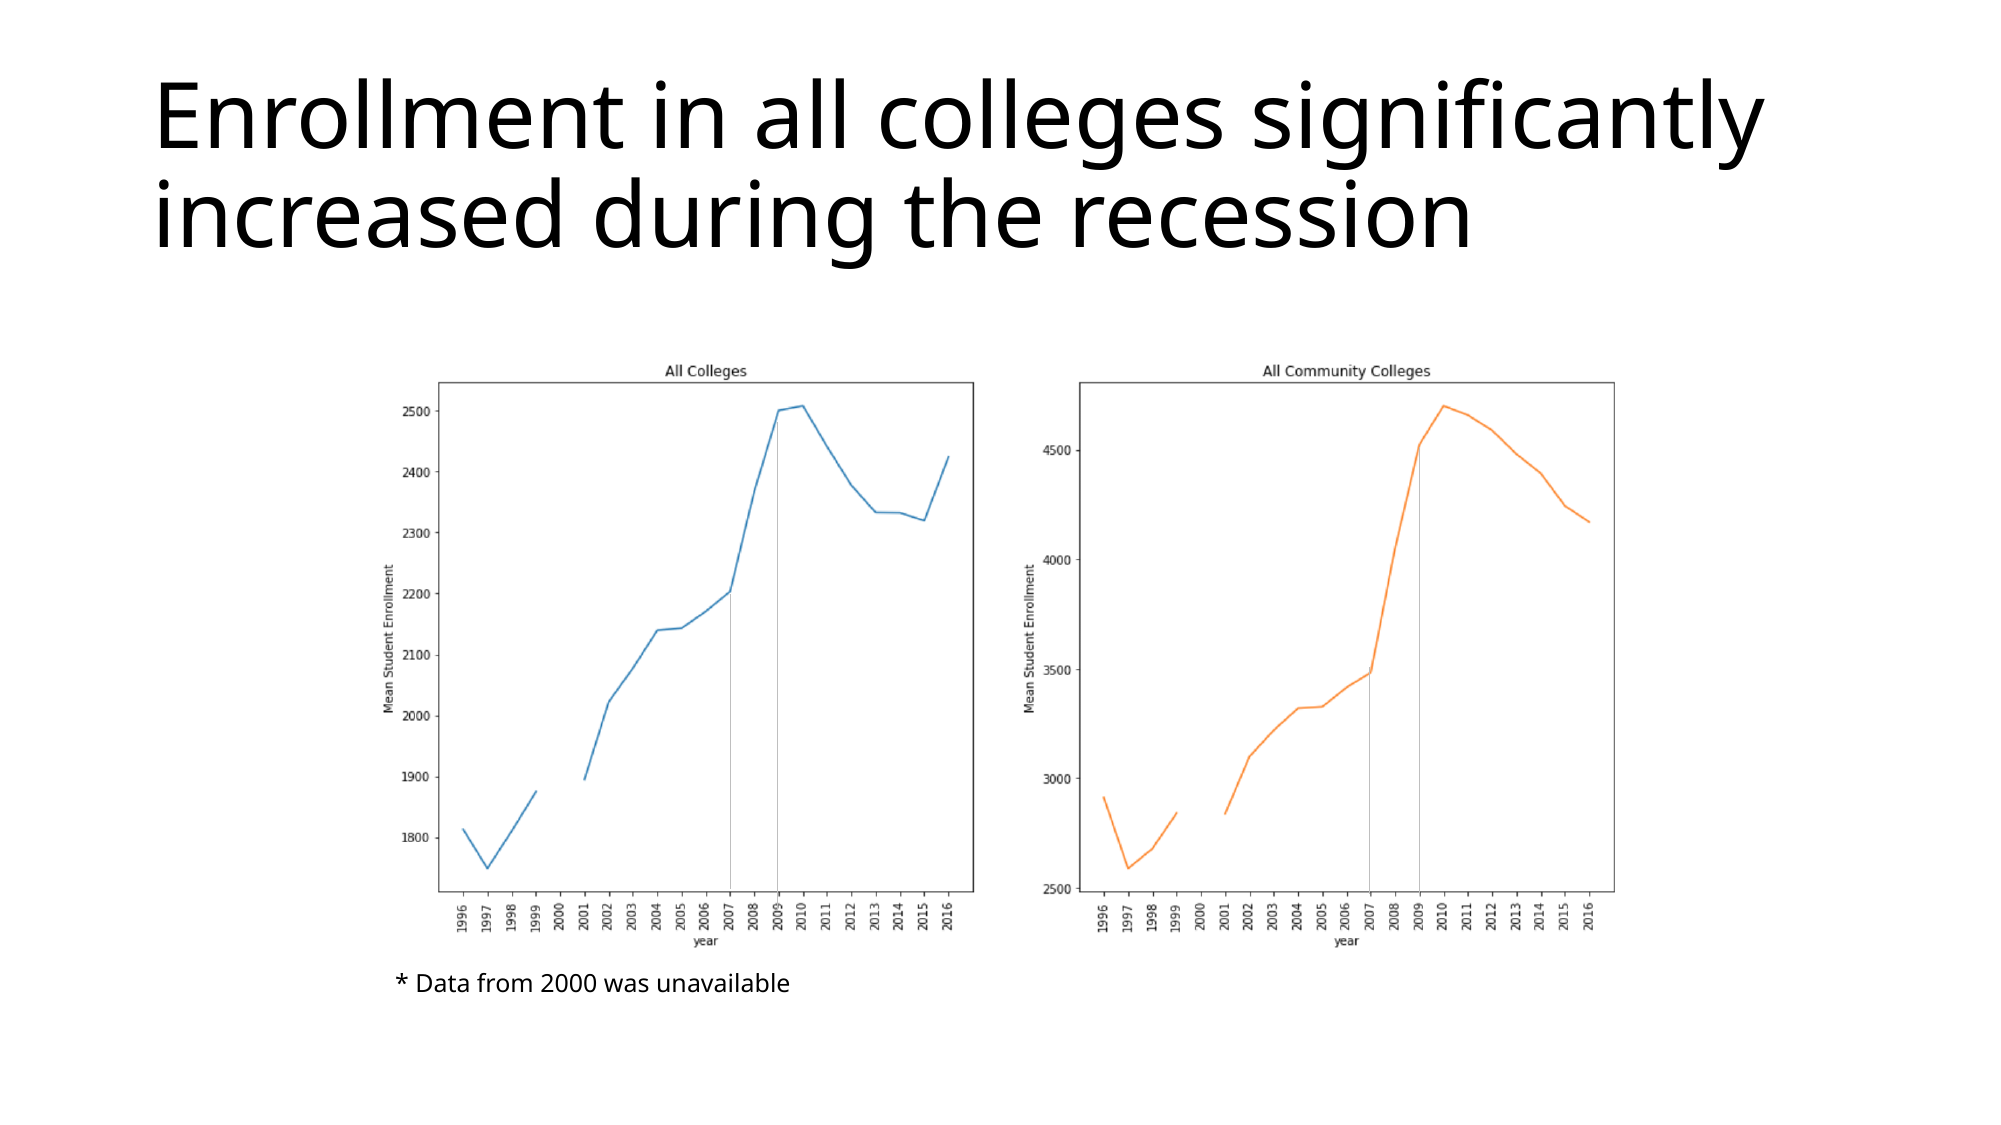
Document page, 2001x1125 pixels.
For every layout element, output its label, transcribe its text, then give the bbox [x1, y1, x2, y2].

text_box * Data from 2000 was unavailable [380, 960, 807, 1005]
title Enrollment in all colleges significantly increased during the recession [137, 59, 1863, 278]
picture [376, 359, 1625, 960]
